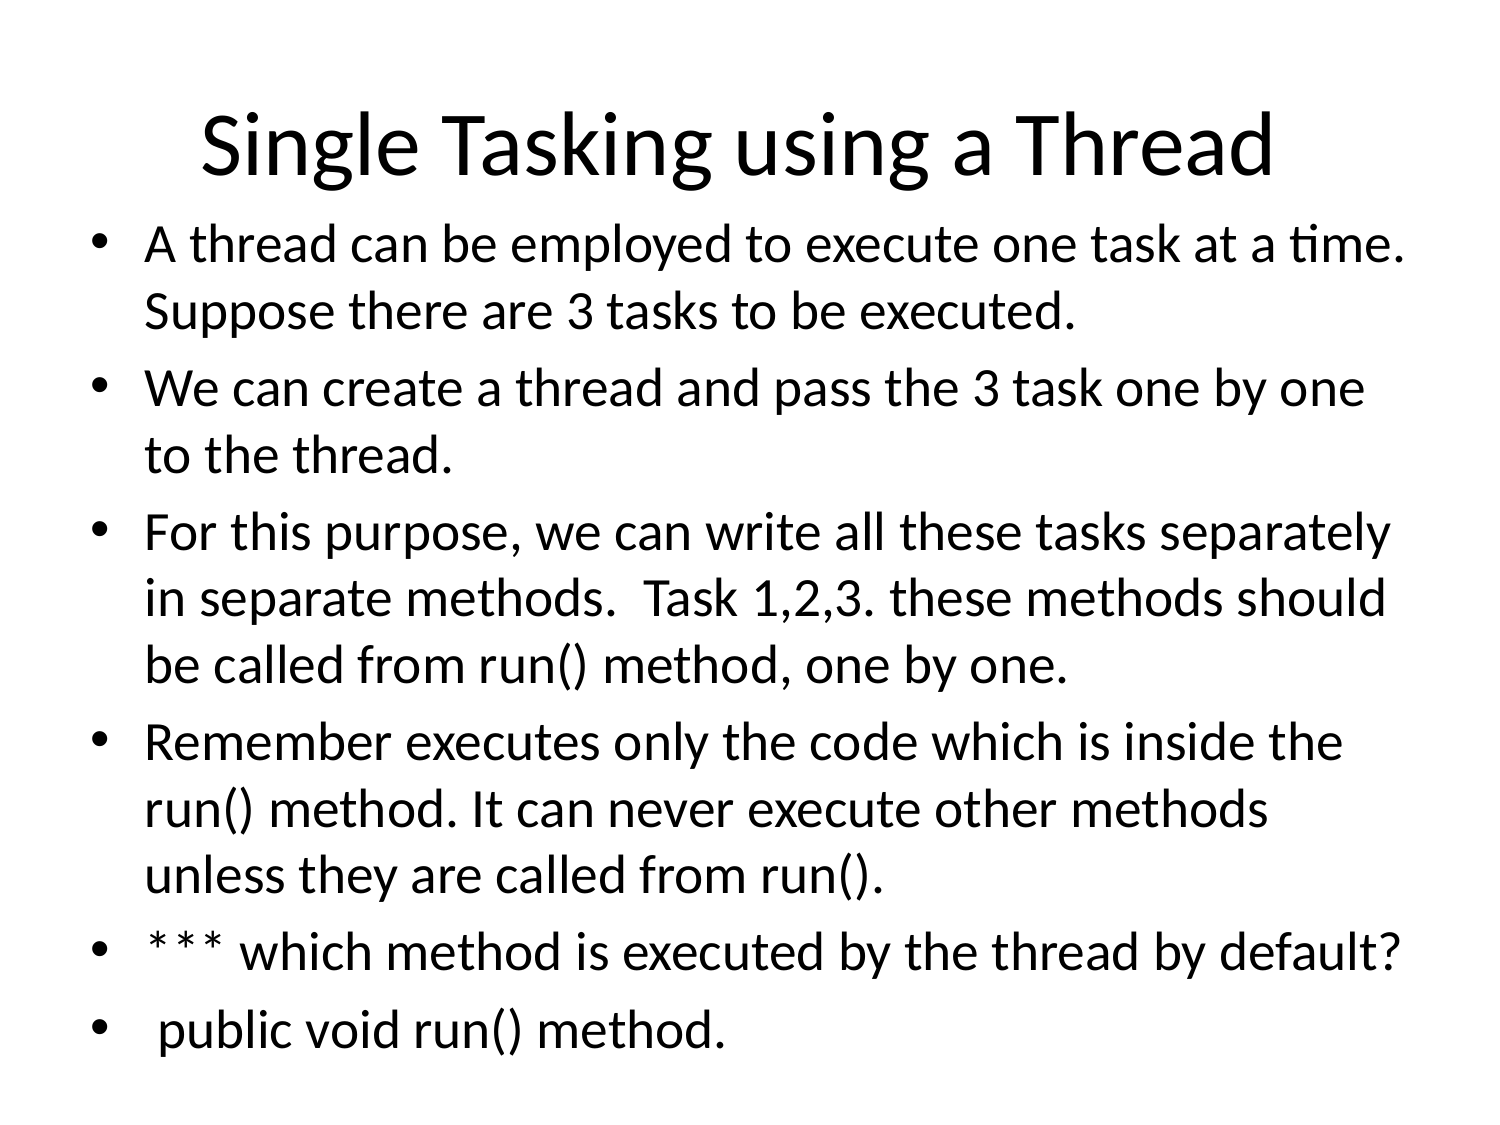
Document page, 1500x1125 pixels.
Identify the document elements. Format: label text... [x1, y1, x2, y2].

list A thread can be employed to execute one task at a time. Suppose there are 3 tasks to be executed. We can create a thread and pass the 3 task one by one to the thread. For this purpose, we can write all these tasks separately in separate methods. Task 1,2,3. these methods should be called from run() method, one by one. Remember executes only the code which is inside the run() method. It can never execute other methods unless they are called from run(). *** which method is executed by the thread by default? public void run() method. [75, 200, 1425, 1100]
title Single Tasking using a Thread [75, 45, 1425, 200]
